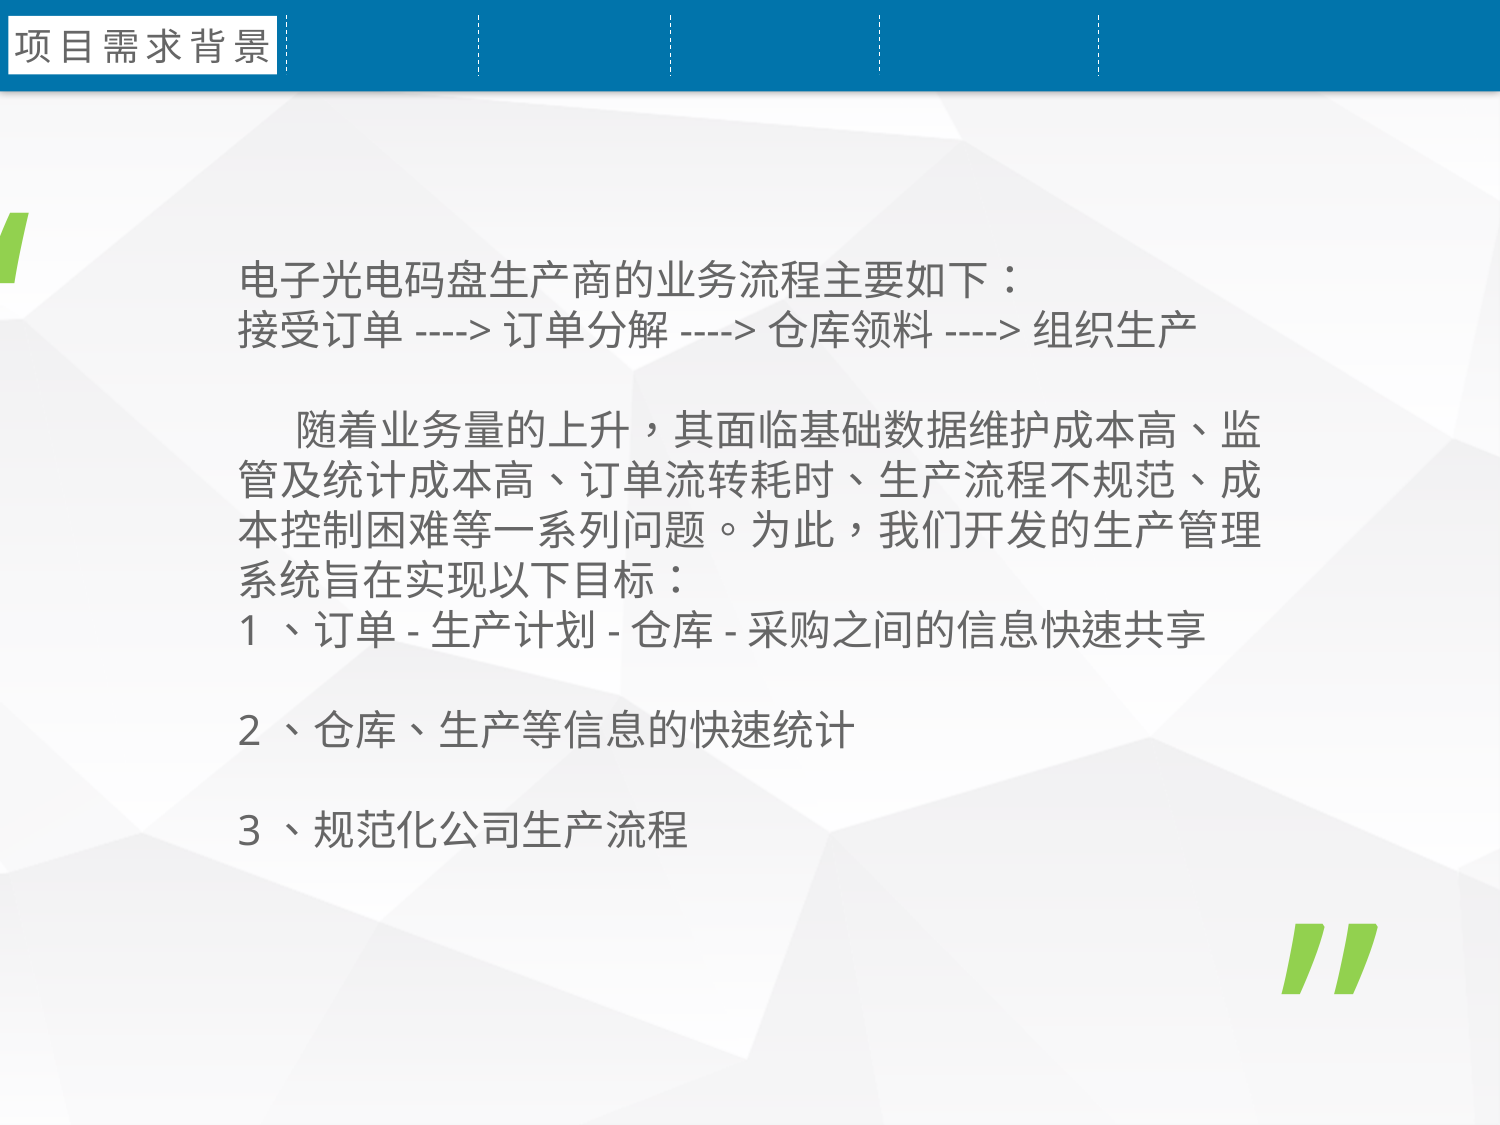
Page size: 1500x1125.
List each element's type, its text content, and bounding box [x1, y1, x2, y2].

text_box ” [1263, 834, 1500, 1125]
text_box 项目需求背景 [0, 15, 321, 76]
text_box “ [0, 123, 151, 484]
text_box 电子光电码盘生产商的业务流程主要如下： 接受订单---->订单分解---->仓库领料---->组织生产 随着业务量的上升，其面临基础数据维护成本高、监管及统计成本高、订单流转耗时、生产流程不规范、成本控制困难等一系列问题。为此，我们开发的生产管理系统旨在实现以下目标： 1、订单-生产计划-仓库-采购之间的信息快速共享 2、仓库、生产等信息的快速统计 3、规范化公司生产流程 [222, 246, 1278, 912]
text_box [0, 0, 1500, 92]
picture [0, 92, 1500, 1125]
